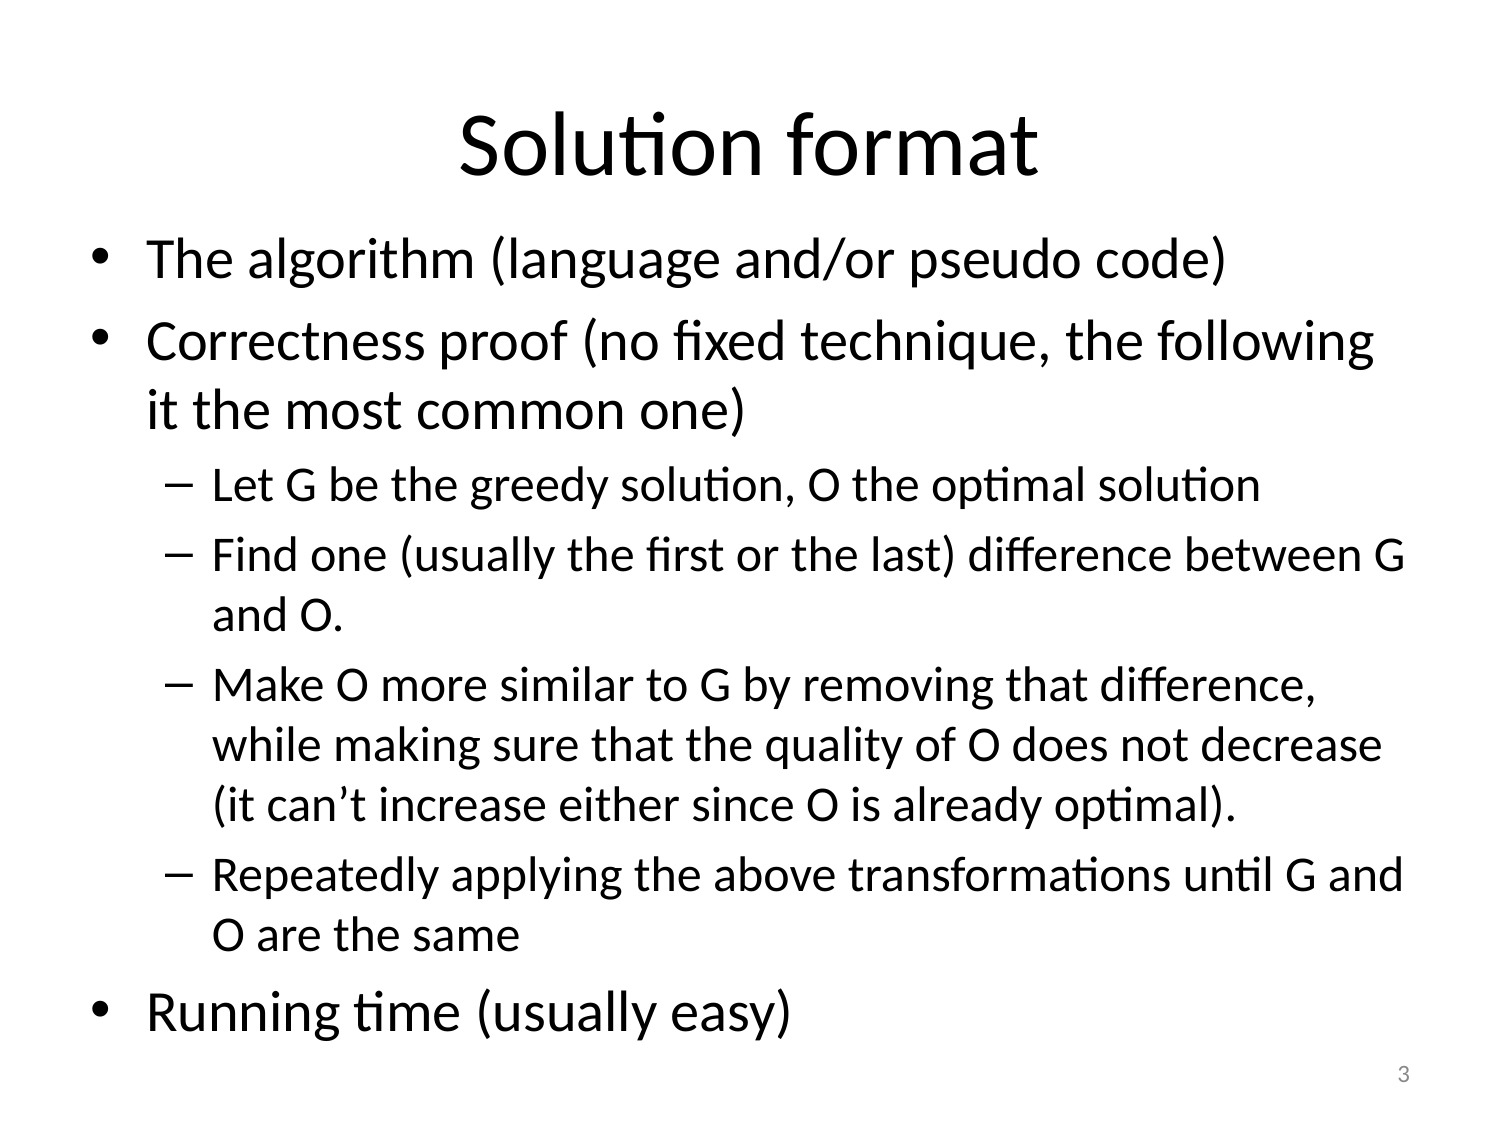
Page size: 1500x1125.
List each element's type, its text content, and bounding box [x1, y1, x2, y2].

title Solution format [75, 45, 1425, 212]
slide_number 3 [1074, 1042, 1425, 1103]
list The algorithm (language and/or pseudo code) Correctness proof (no fixed technique, the following it the most common one) Let G be the greedy solution, O the optimal solution Find one (usually the first or the last) difference between G and O. Make O more similar to G by removing that difference, while making sure that the quality of O does not decrease (it can’t increase either since O is already optimal). Repeatedly applying the above transformations until G and O are the same Running time (usually easy) [75, 212, 1425, 1005]
